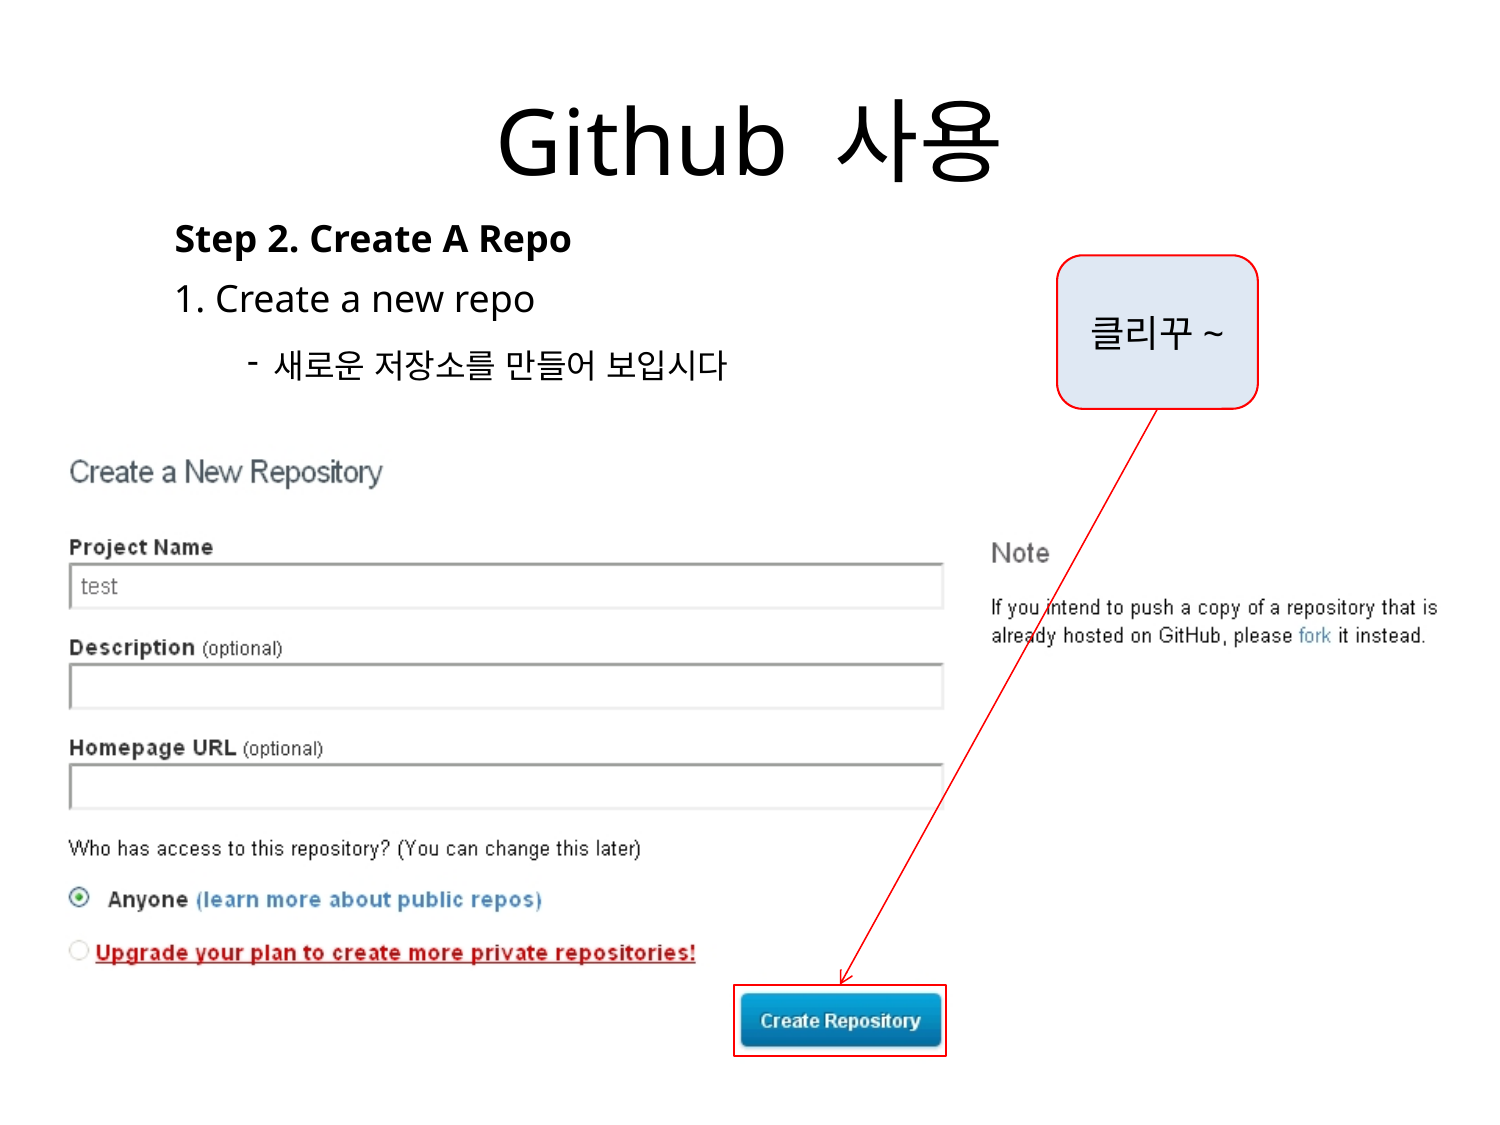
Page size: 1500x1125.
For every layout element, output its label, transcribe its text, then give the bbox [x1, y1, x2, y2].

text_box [710, 537, 1287, 856]
text_box 1. Create a new repo [159, 268, 551, 327]
text_box Step 2. Create A Repo [159, 208, 588, 268]
text_box 새로운 저장소를 만들어 보입시다 [232, 338, 744, 393]
picture [41, 444, 1462, 1064]
text_box 클리꾸~ [1054, 253, 1260, 411]
title Github 사용 [75, 45, 1425, 233]
